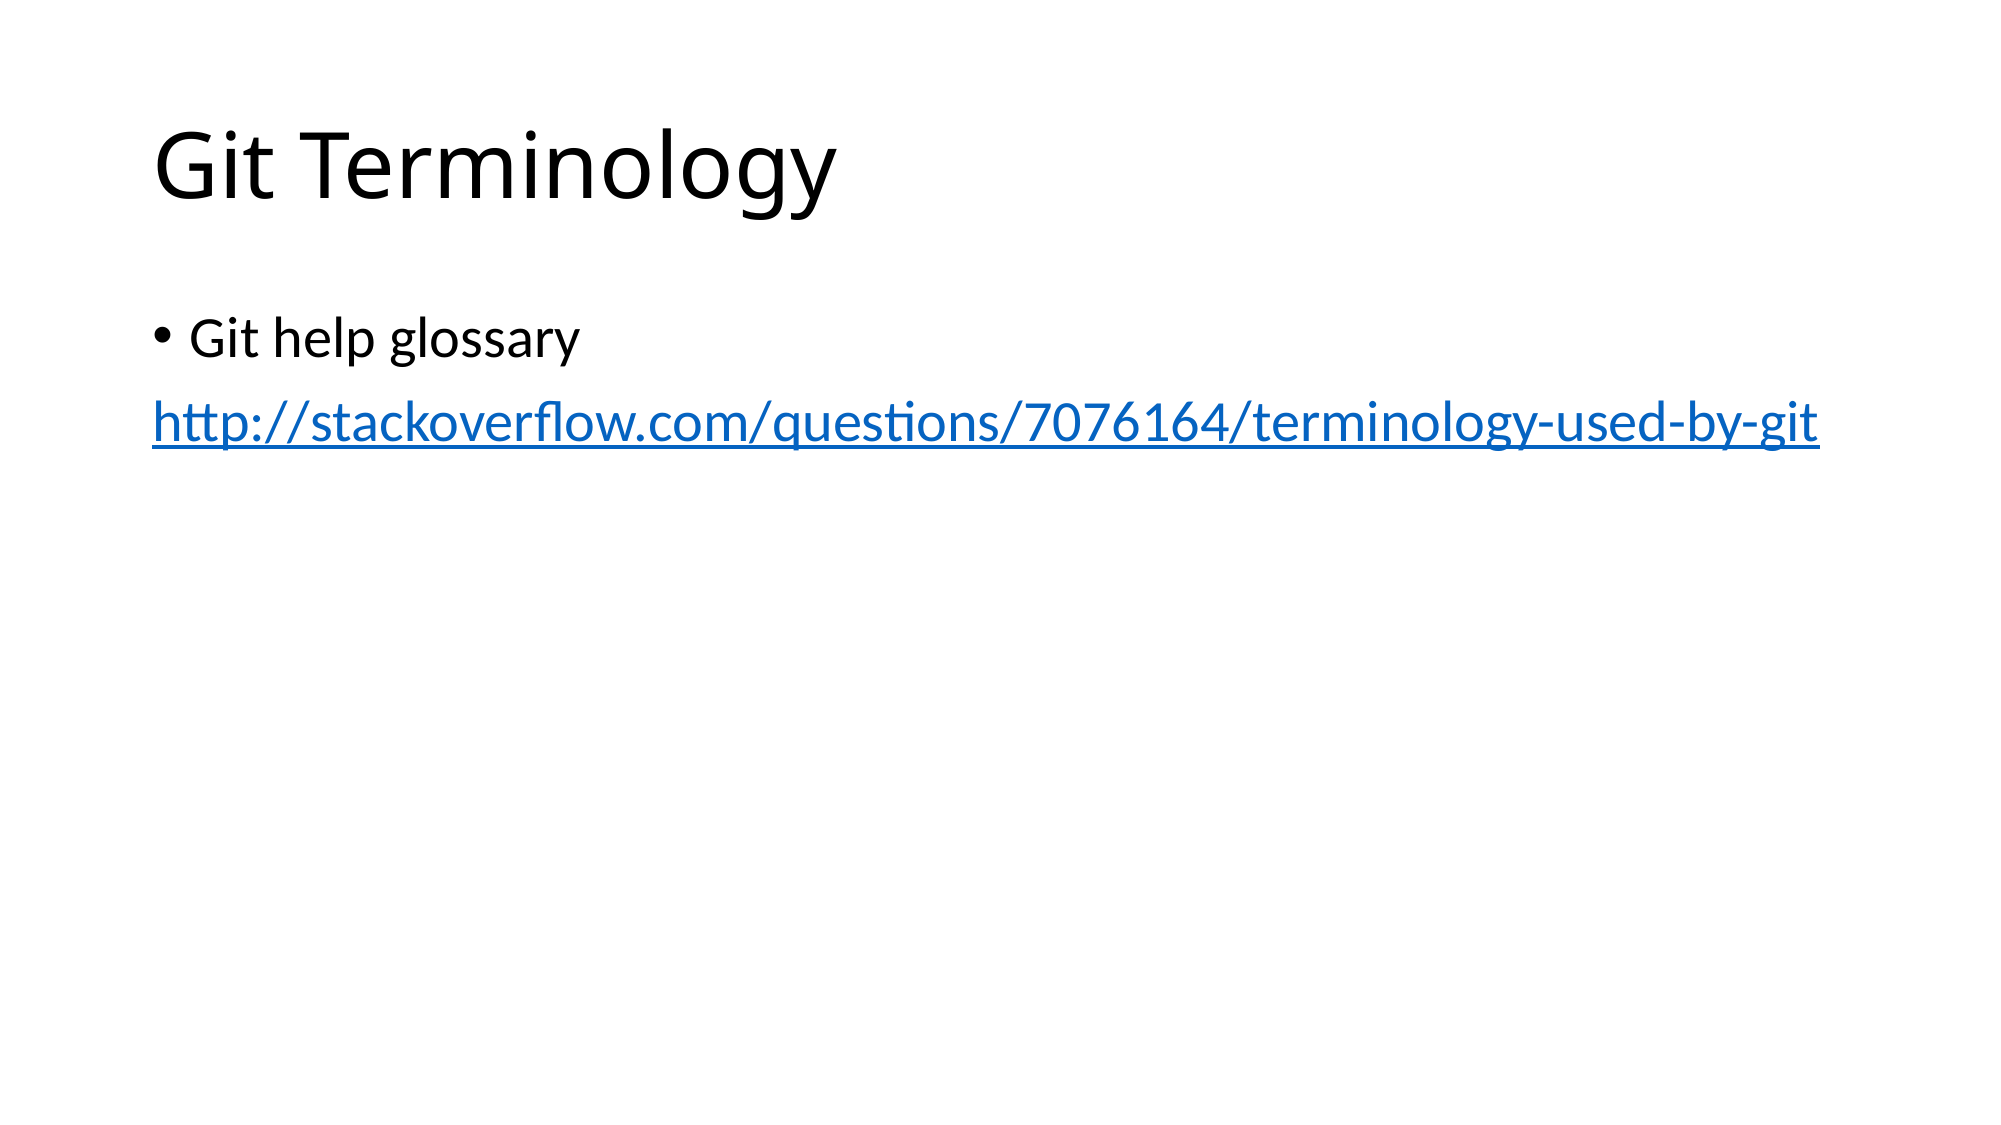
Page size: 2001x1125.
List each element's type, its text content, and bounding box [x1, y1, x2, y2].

list Git help glossary http://stackoverflow.com/questions/7076164/terminology-used-by-git [137, 299, 1863, 1014]
title Git Terminology [137, 59, 1863, 278]
